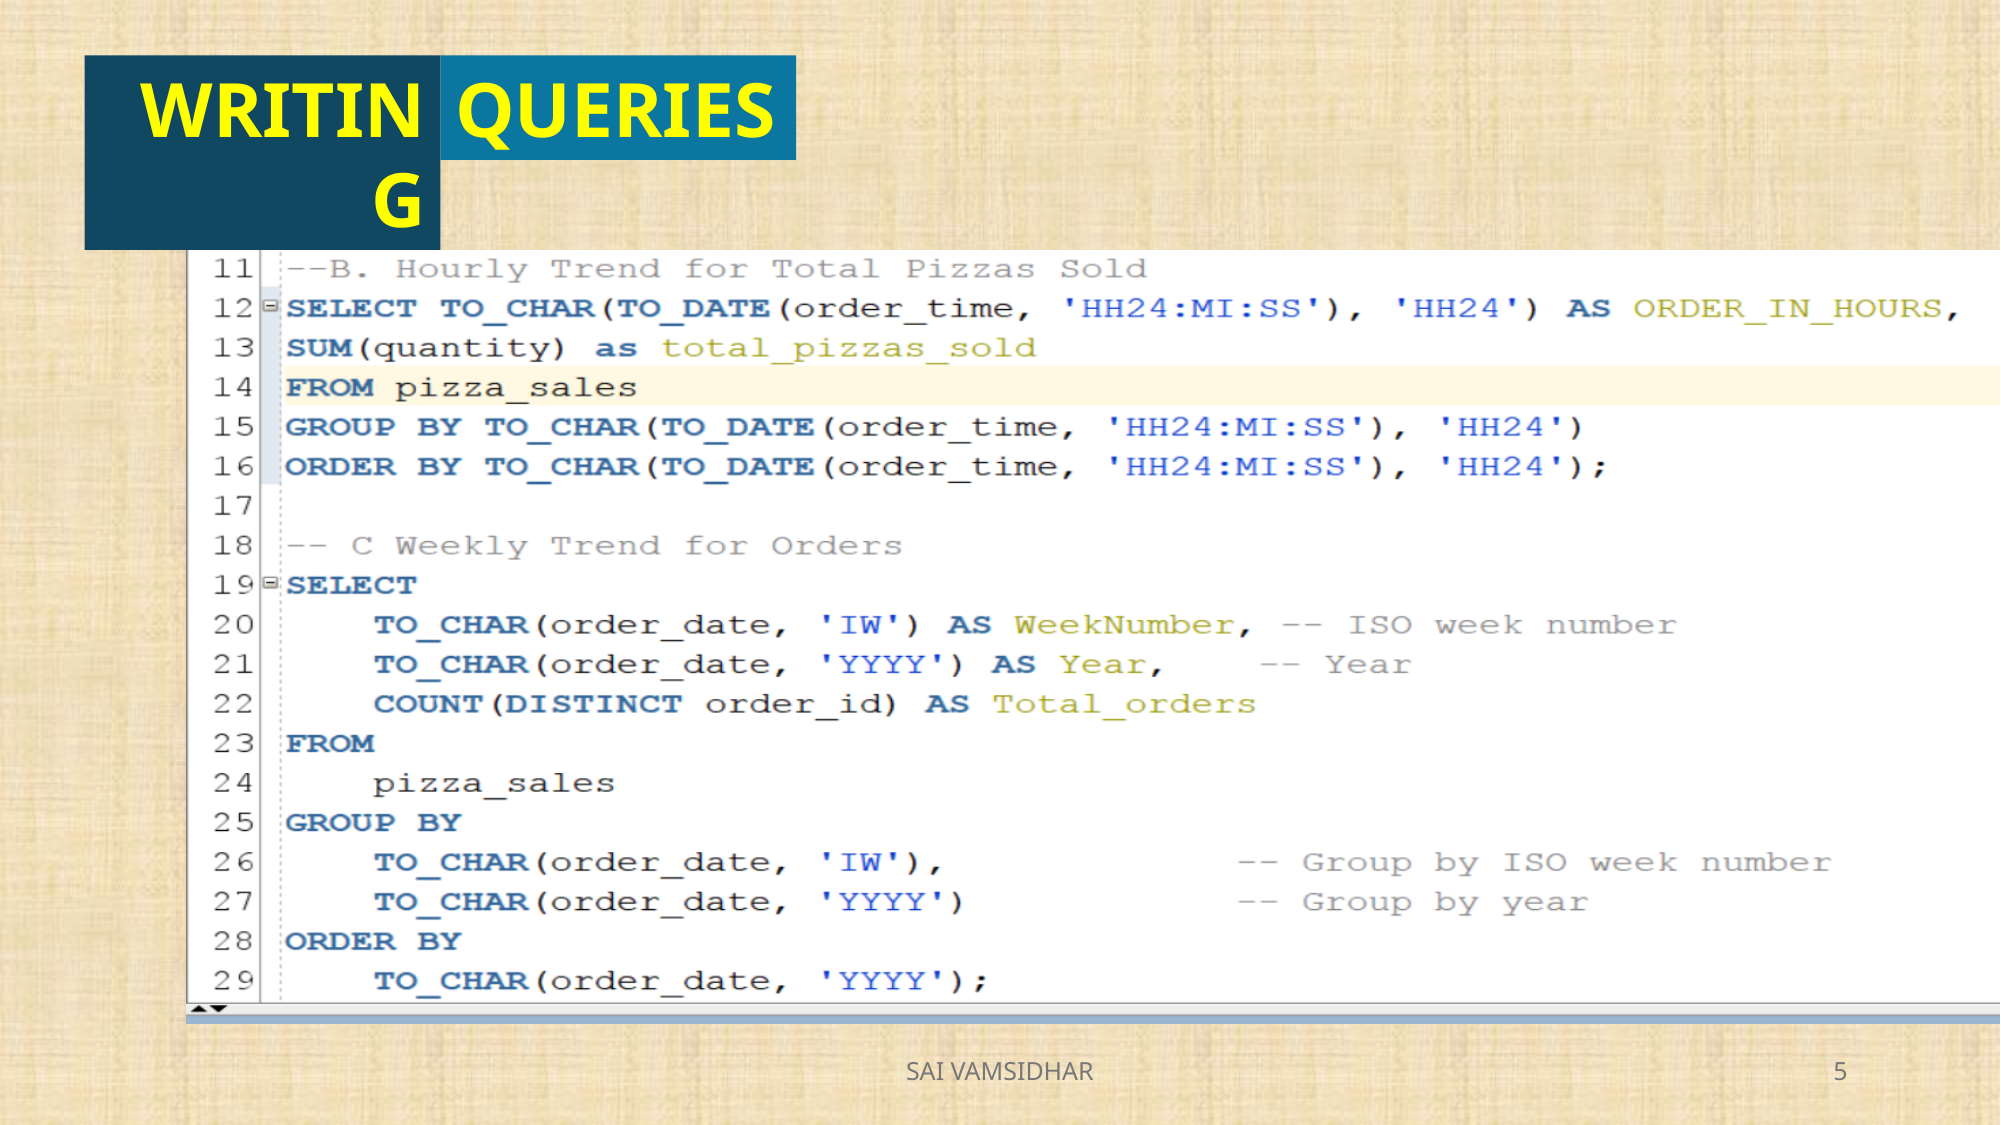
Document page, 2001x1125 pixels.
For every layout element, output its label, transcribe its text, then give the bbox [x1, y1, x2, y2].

slide_number 5 [1412, 1042, 1863, 1103]
picture [186, 249, 2000, 1025]
text_box WRITING [84, 55, 441, 250]
text_box QUERIES [440, 55, 797, 160]
footer SAI VAMSIDHAR [662, 1042, 1338, 1103]
